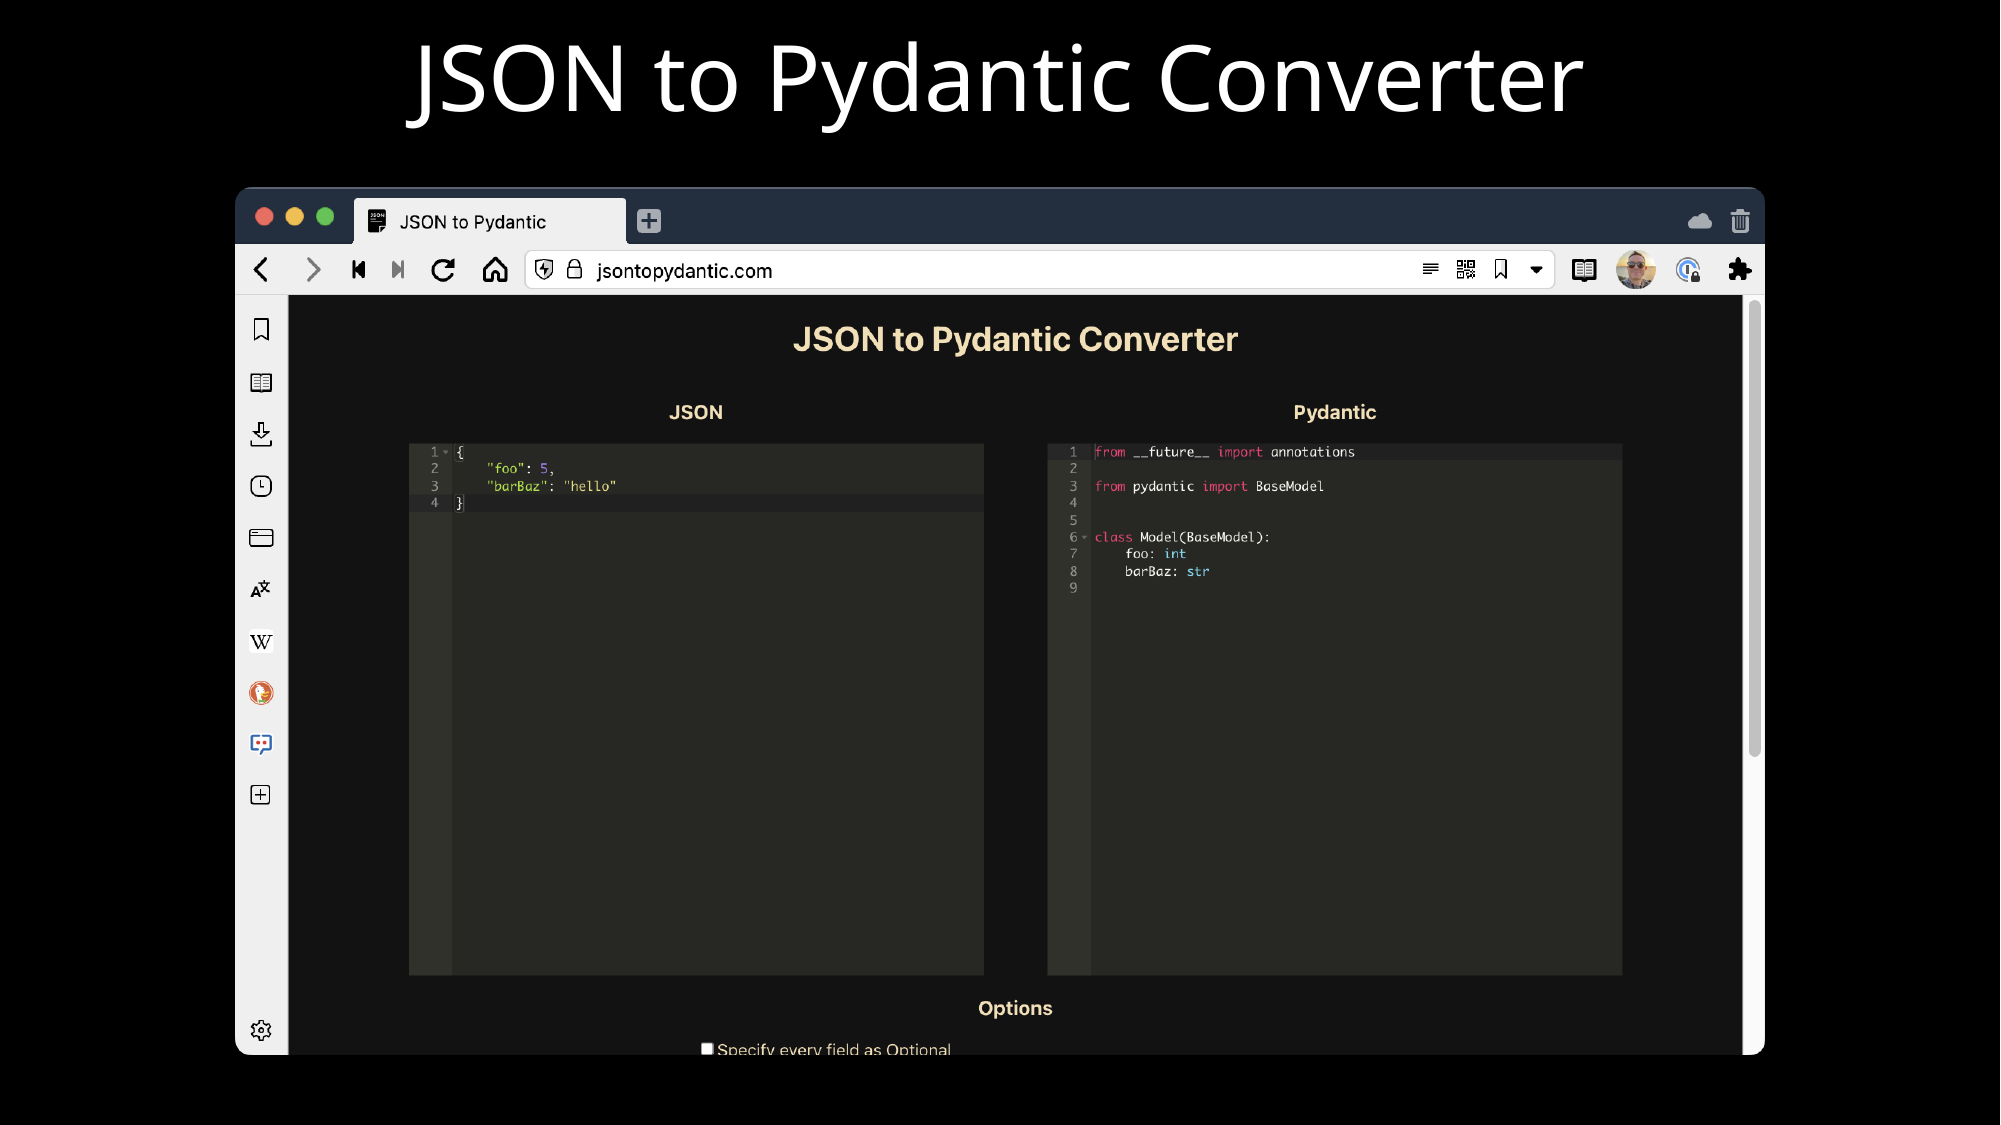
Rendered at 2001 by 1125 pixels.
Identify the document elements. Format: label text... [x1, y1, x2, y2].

picture [235, 187, 1765, 1056]
text_box JSON to Pydantic Converter [0, 12, 2000, 138]
